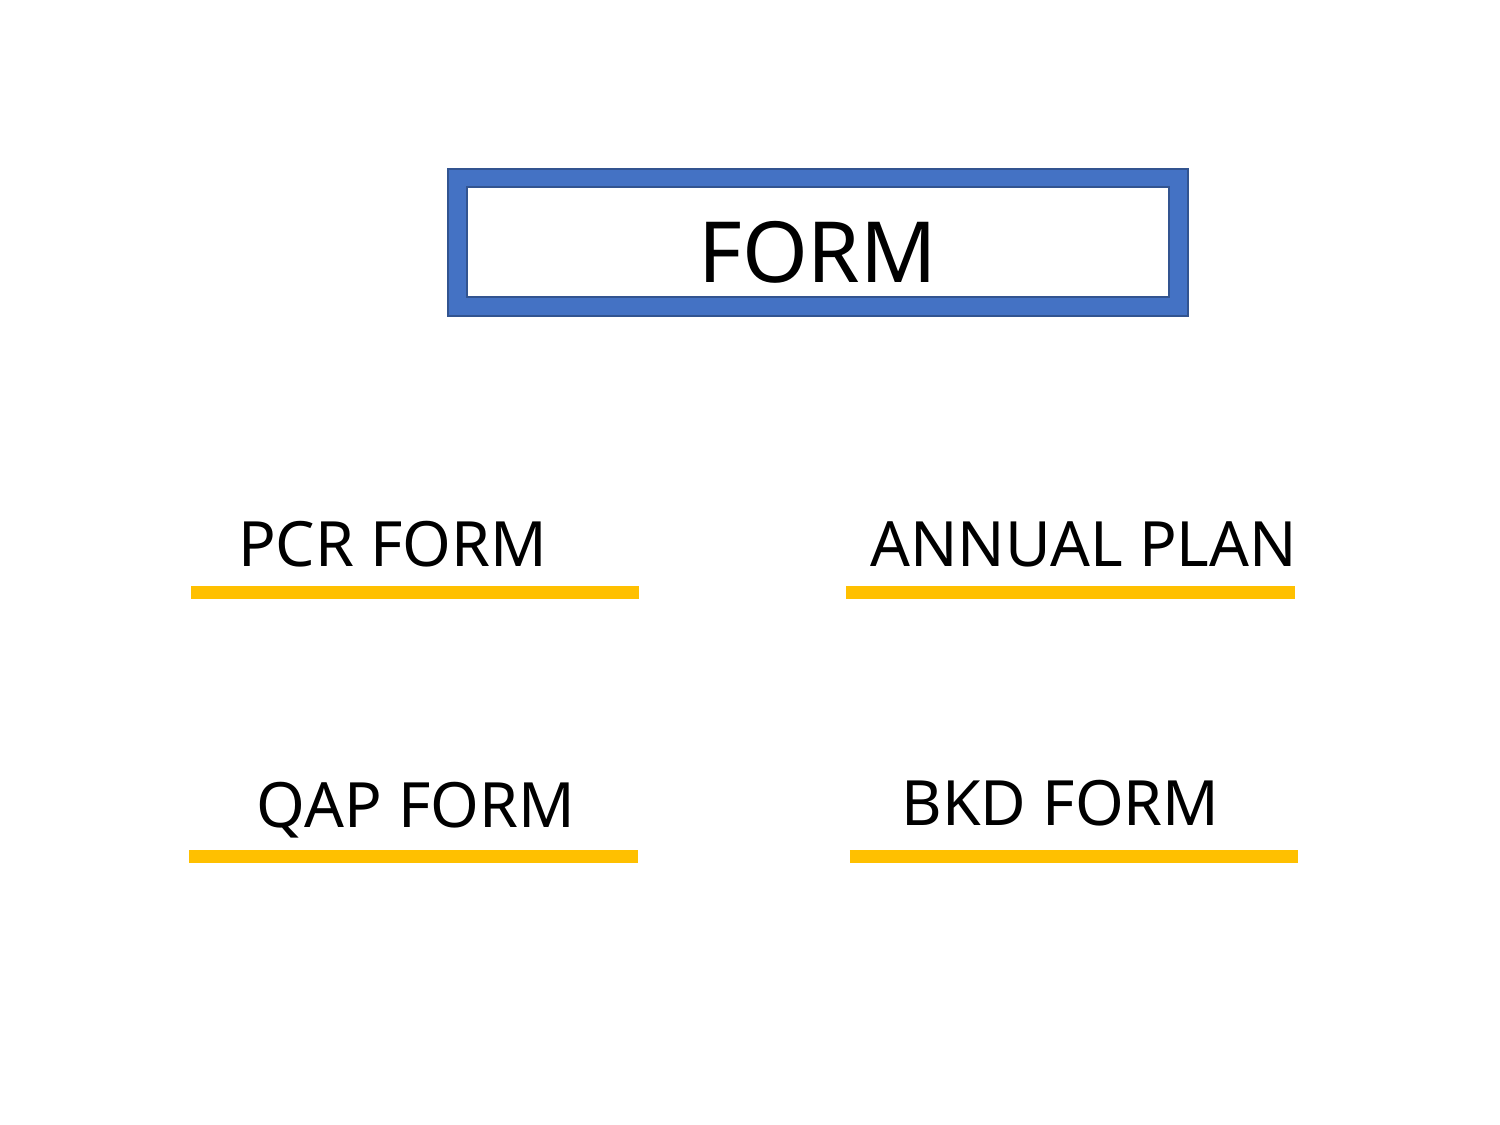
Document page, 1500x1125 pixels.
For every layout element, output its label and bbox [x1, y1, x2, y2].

text_box [58, 498, 727, 593]
text_box [82, 758, 726, 857]
text_box [749, 498, 1418, 593]
text_box [448, 169, 1188, 316]
text_box [726, 756, 1395, 857]
